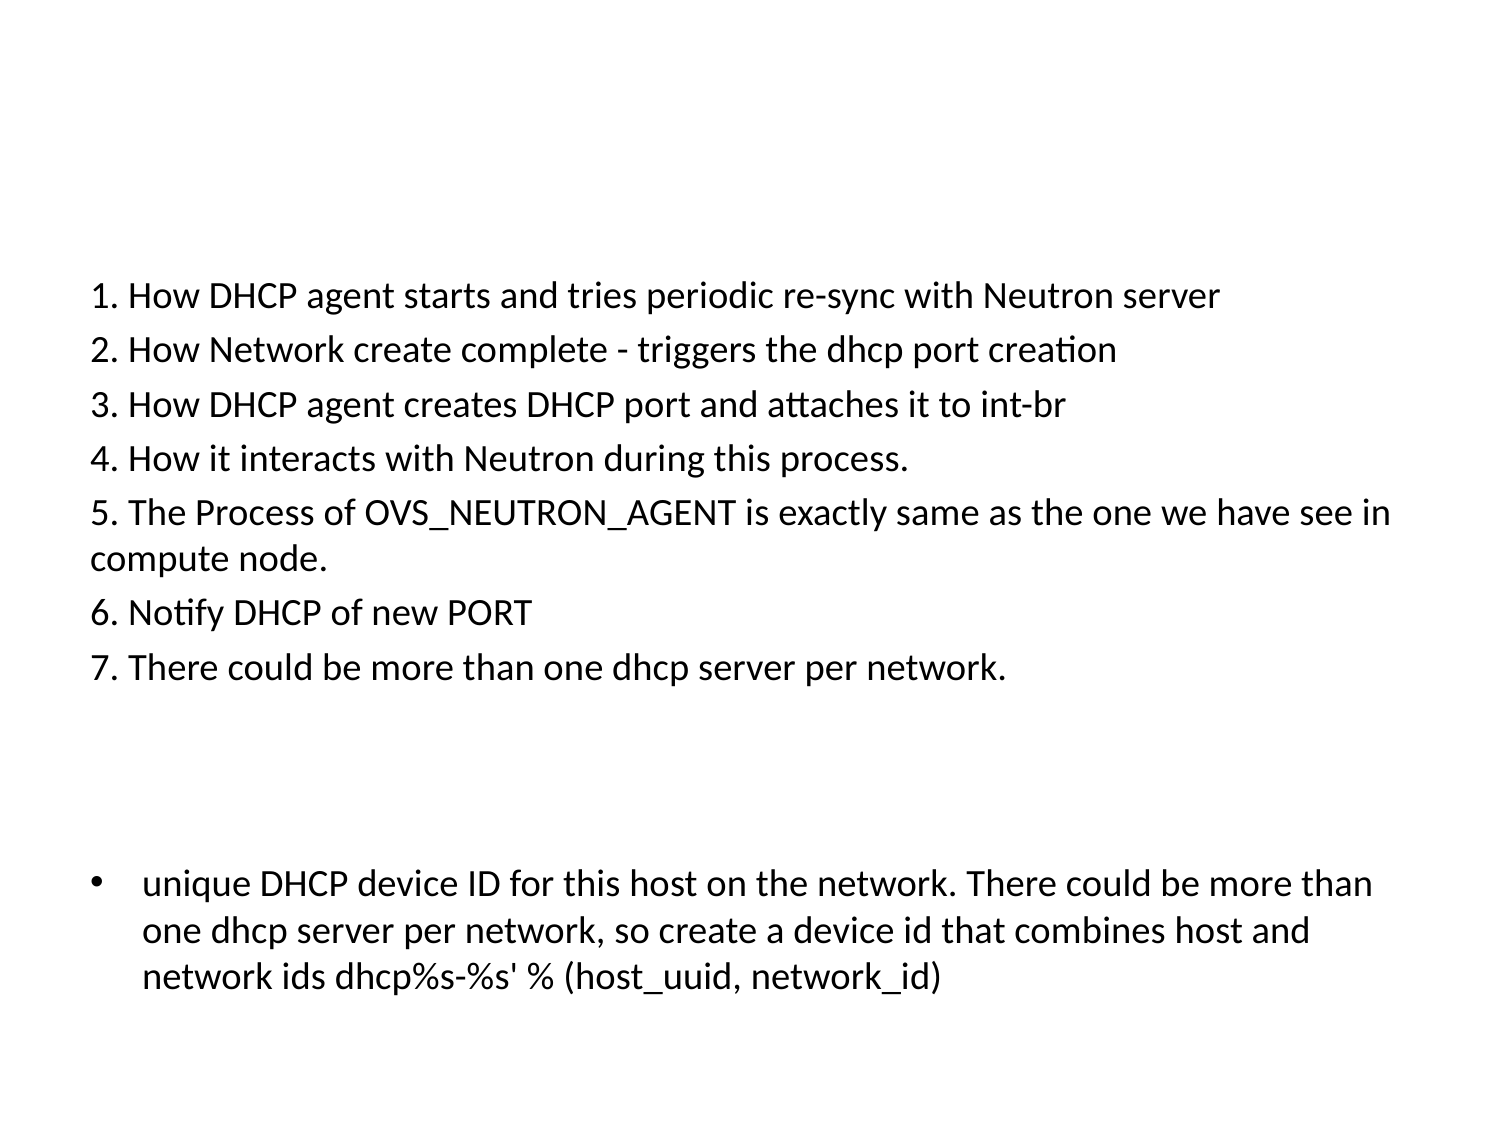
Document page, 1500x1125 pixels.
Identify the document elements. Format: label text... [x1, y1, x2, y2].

list 1. How DHCP agent starts and tries periodic re-sync with Neutron server 2. How Network create complete - triggers the dhcp port creation 3. How DHCP agent creates DHCP port and attaches it to int-br 4. How it interacts with Neutron during this process. 5. The Process of OVS_NEUTRON_AGENT is exactly same as the one we have see in compute node. 6. Notify DHCP of new PORT 7. There could be more than one dhcp server per network. unique DHCP device ID for this host on the network. There could be more than one dhcp server per network, so create a device id that combines host and network ids dhcp%s-%s' % (host_uuid, network_id) [75, 262, 1425, 1005]
